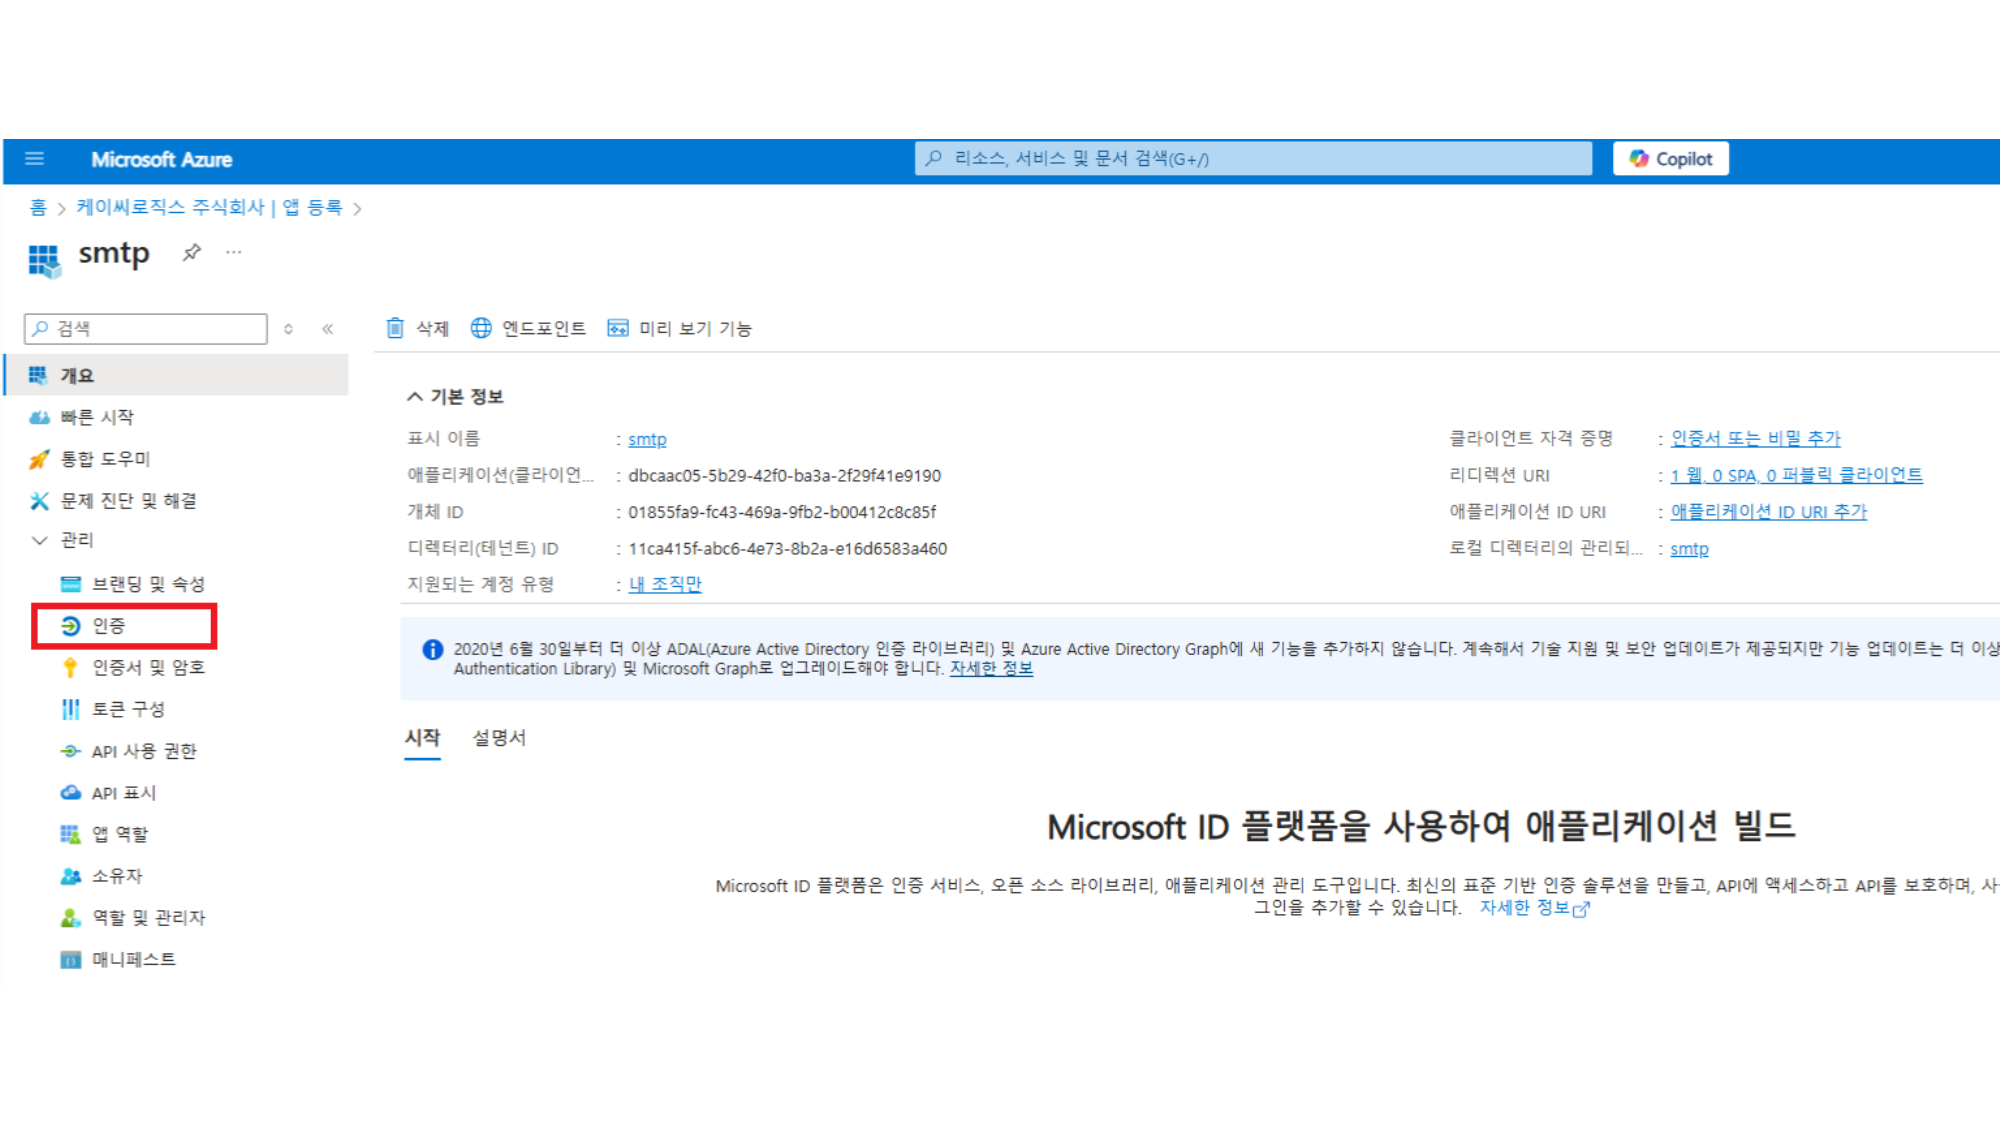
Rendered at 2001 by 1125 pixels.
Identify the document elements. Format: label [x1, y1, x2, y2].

picture [0, 139, 2000, 986]
